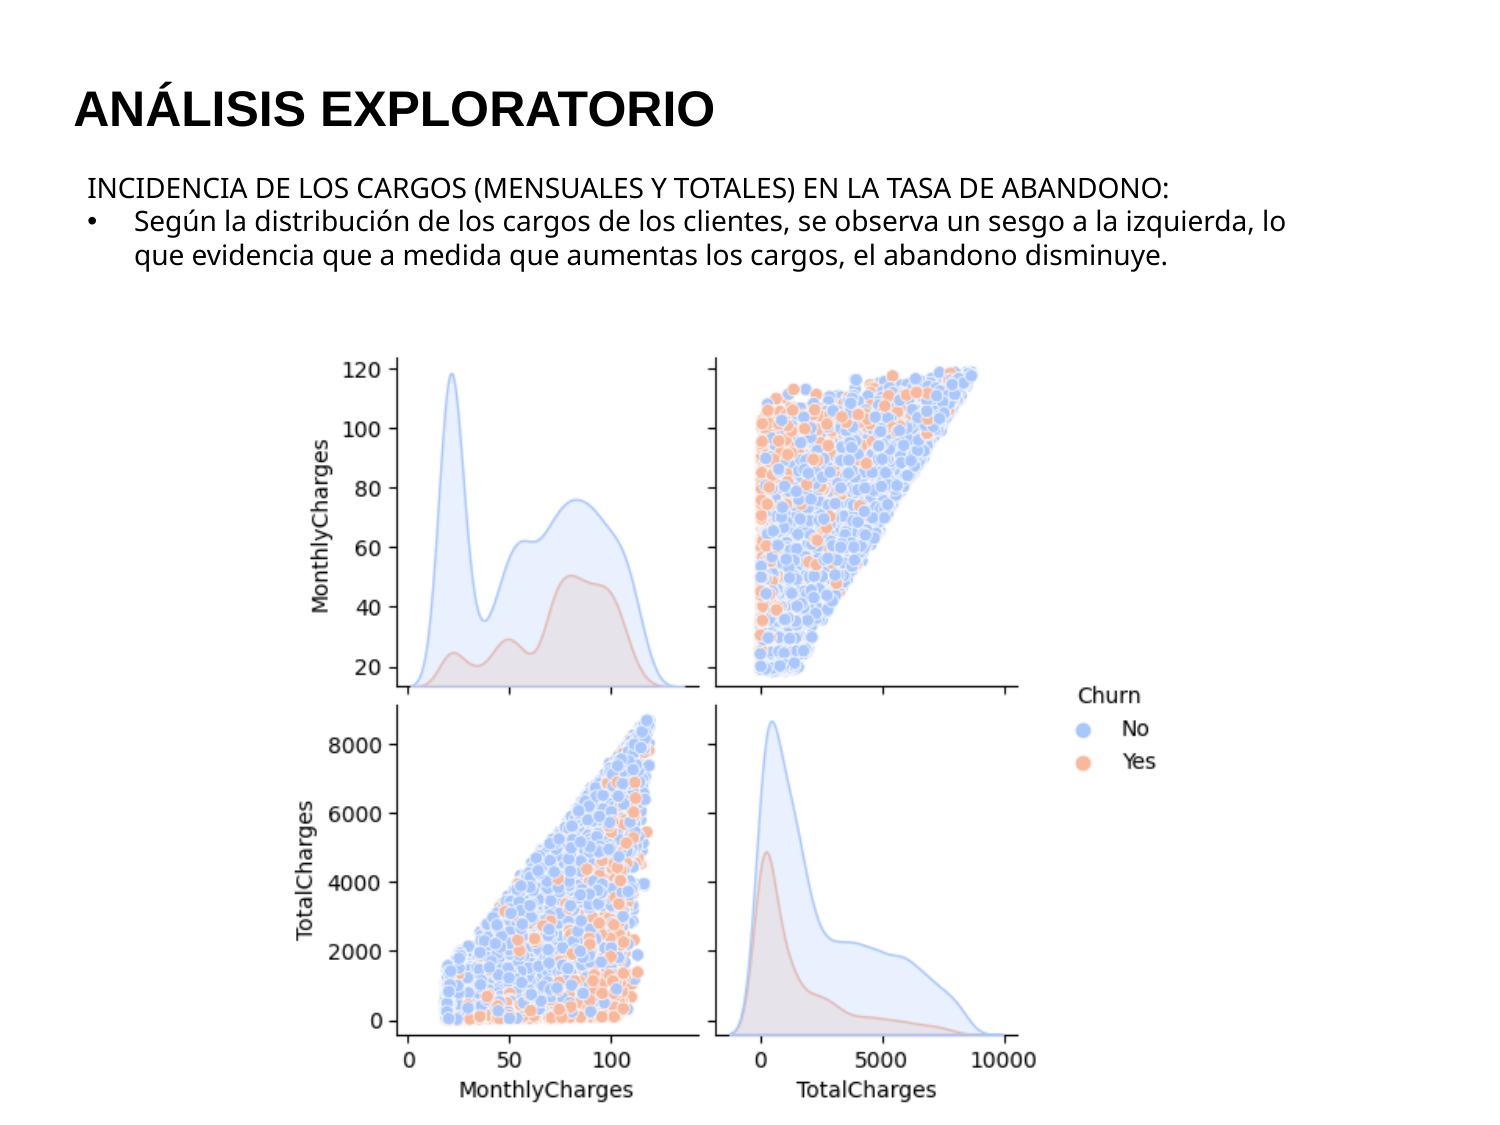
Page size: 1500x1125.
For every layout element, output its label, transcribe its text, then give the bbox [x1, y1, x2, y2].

text_box INCIDENCIA DE LOS CARGOS (MENSUALES Y TOTALES) EN LA TASA DE ABANDONO: Según la distribución de los cargos de los clientes, se observa un sesgo a la izquierda, lo que evidencia que a medida que aumentas los cargos, el abandono disminuye. [58, 162, 1331, 279]
text_box ANÁLISIS EXPLORATORIO [58, 76, 879, 145]
picture [280, 342, 1176, 1118]
